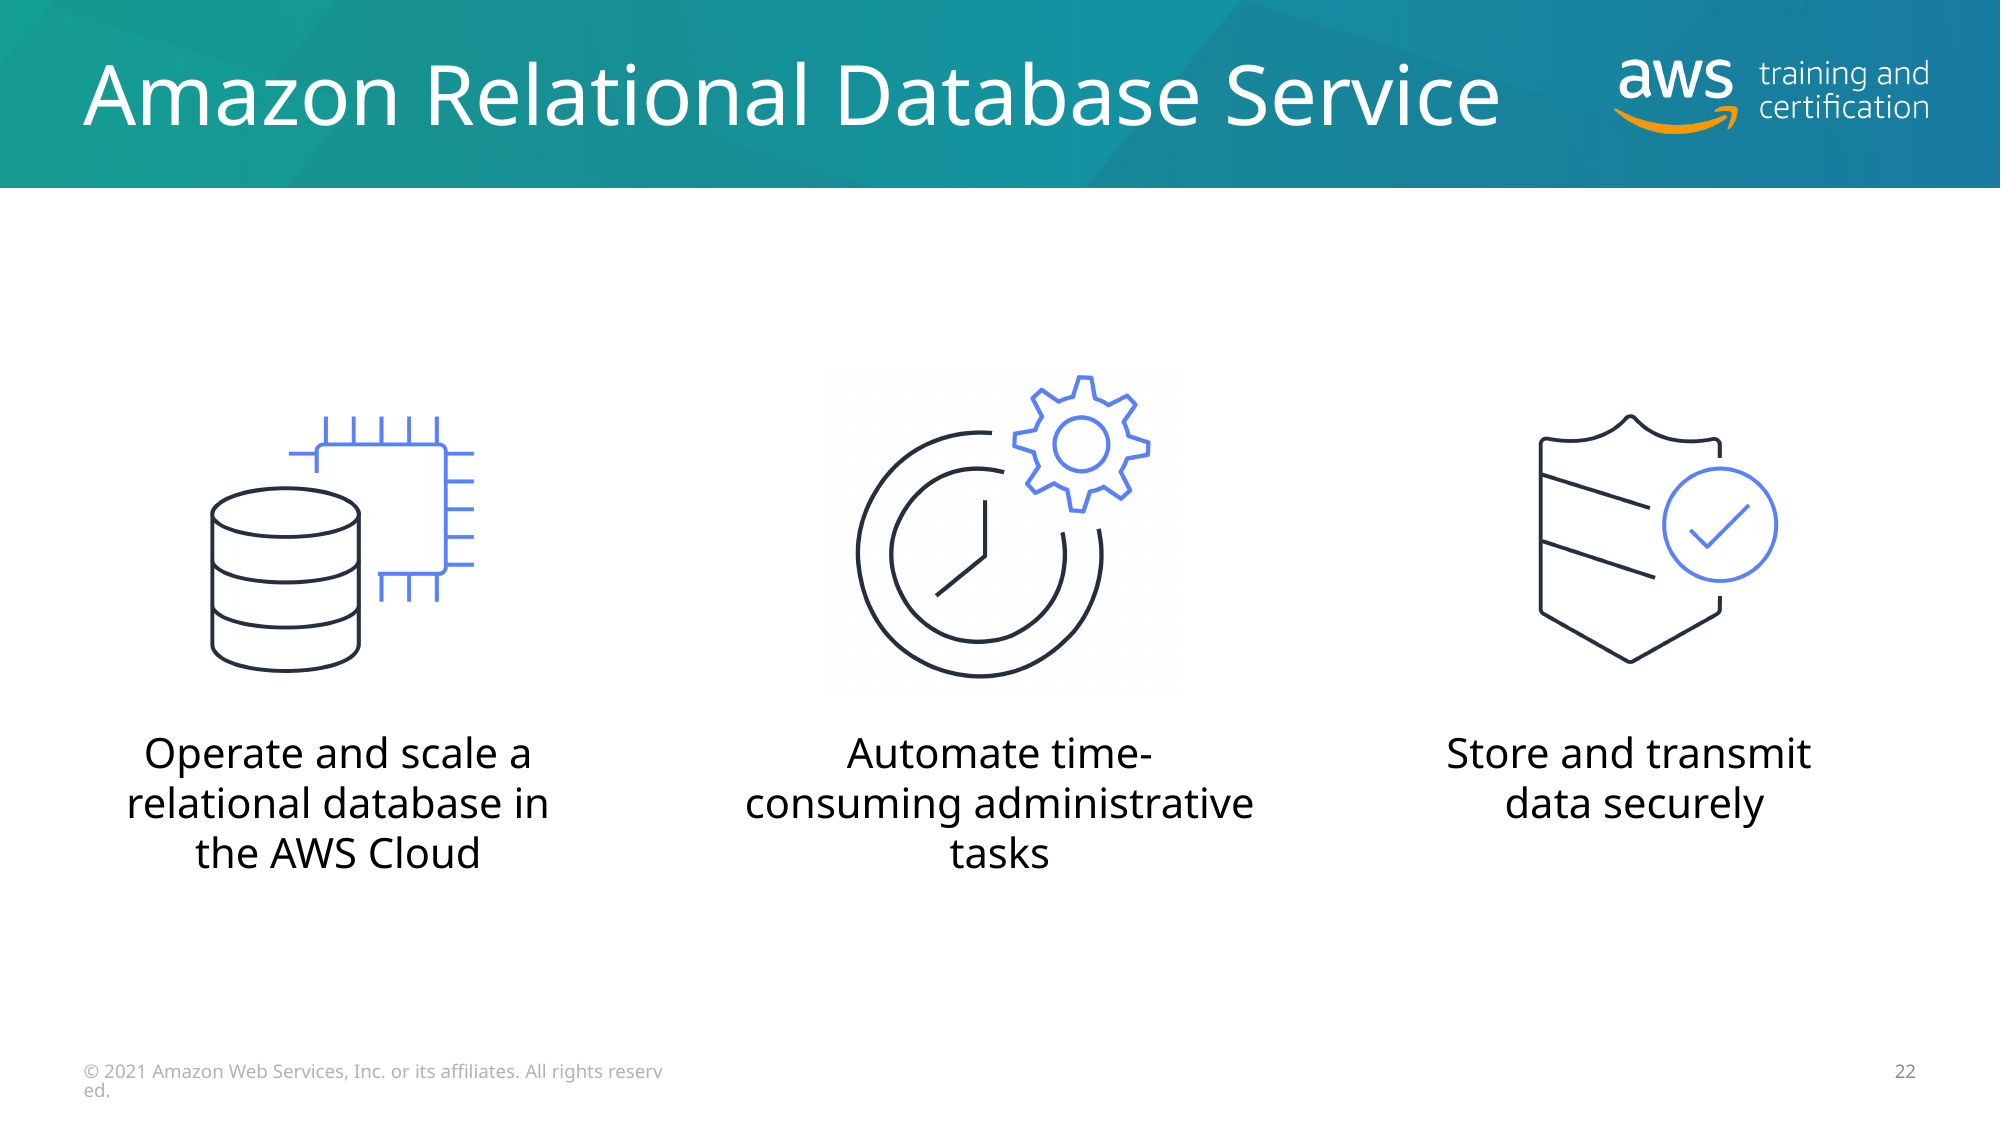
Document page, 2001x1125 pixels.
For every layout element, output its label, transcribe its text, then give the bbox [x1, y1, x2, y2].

picture [194, 399, 483, 686]
picture [1517, 402, 1794, 684]
text_box Operate and scale a relational database in the AWS Cloud [96, 719, 580, 885]
text_box Automate time-consuming administrative tasks [729, 719, 1270, 885]
slide_number 22 [1481, 1042, 1932, 1103]
picture [818, 366, 1182, 703]
text_box Store and transmit data securely [1392, 719, 1877, 835]
picture [0, 0, 2000, 188]
footer © 2021 Amazon Web Services, Inc. or its affiliates. All rights reserved. [68, 1042, 682, 1103]
title Amazon Relational Database Service [68, 59, 1551, 138]
